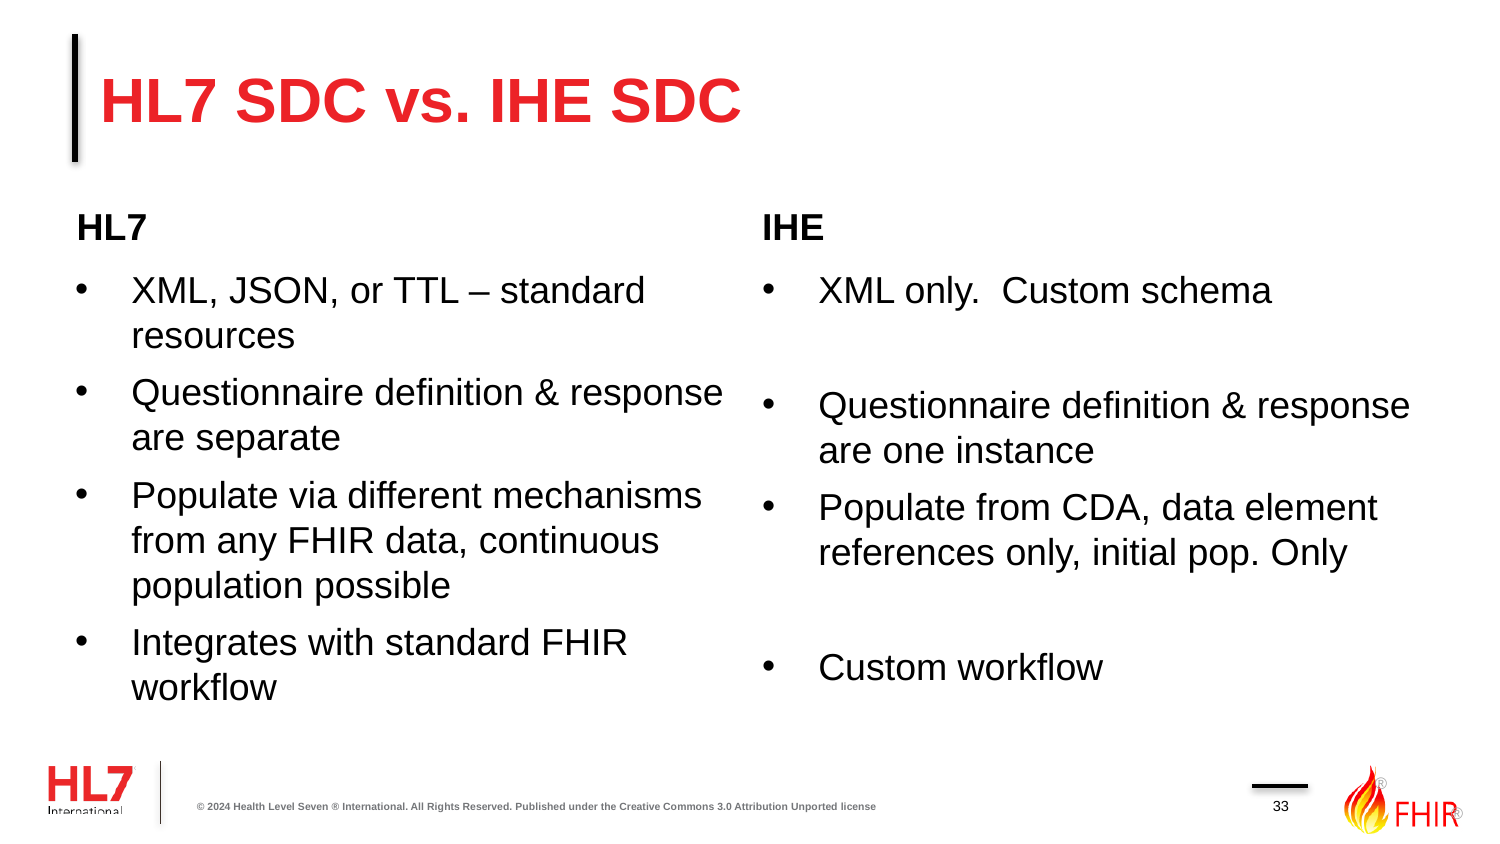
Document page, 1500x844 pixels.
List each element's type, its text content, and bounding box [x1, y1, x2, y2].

list IHE [761, 185, 1425, 265]
picture [1339, 760, 1463, 837]
slide_number 33 [1258, 786, 1304, 814]
list XML, JSON, or TTL – standard resources Questionnaire definition & response are separate Populate via different mechanisms from any FHIR data, continuous population possible Integrates with standard FHIR workflow [75, 265, 738, 770]
list HL7 [76, 185, 740, 265]
title HL7 SDC vs. IHE SDC [100, 33, 1451, 163]
list XML only. Custom schema Questionnaire definition & response are one instance Populate from CDA, data element references only, initial pop. Only Custom workflow [761, 265, 1425, 770]
footer © 2024 Health Level Seven ® International. All Rights Reserved. Published under the Creative Commons 3.0 Attribution Unported license [196, 786, 941, 813]
